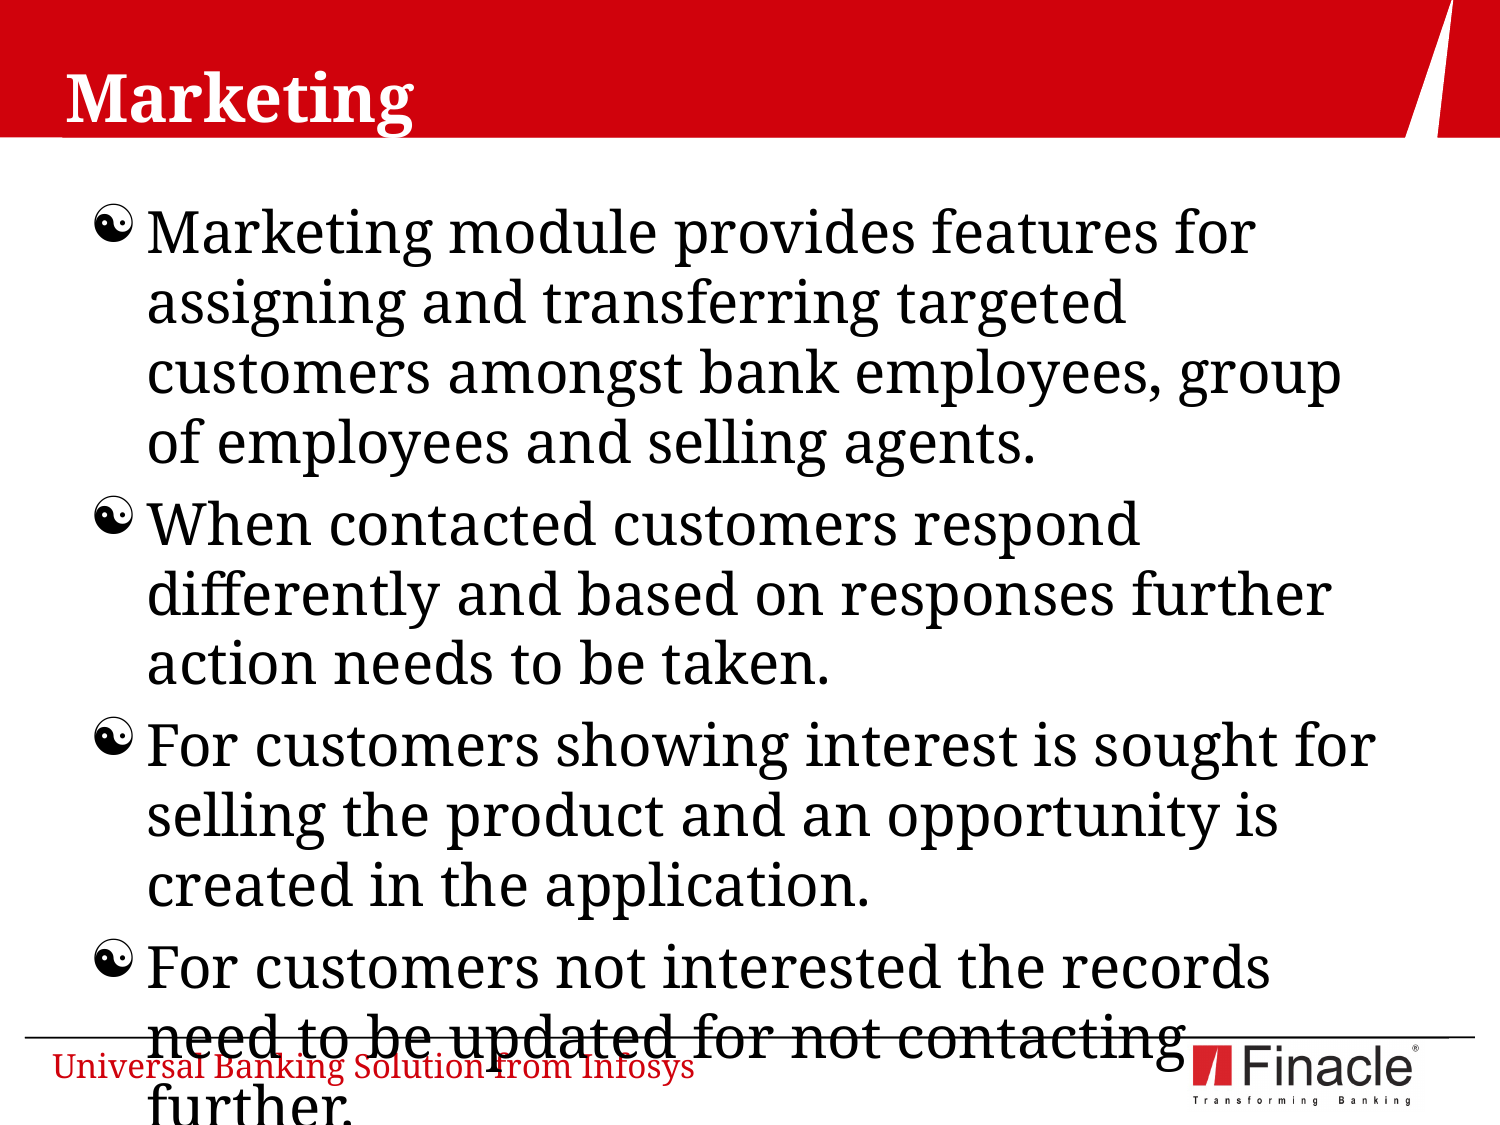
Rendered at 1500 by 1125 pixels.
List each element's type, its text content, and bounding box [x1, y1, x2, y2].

list Marketing module provides features for assigning and transferring targeted customers amongst bank employees, group of employees and selling agents. When contacted customers respond differently and based on responses further action needs to be taken. For customers showing interest is sought for selling the product and an opportunity is created in the application. For customers not interested the records need to be updated for not contacting further. [75, 187, 1425, 950]
title Marketing [50, 50, 1400, 143]
picture [1187, 1039, 1425, 1112]
